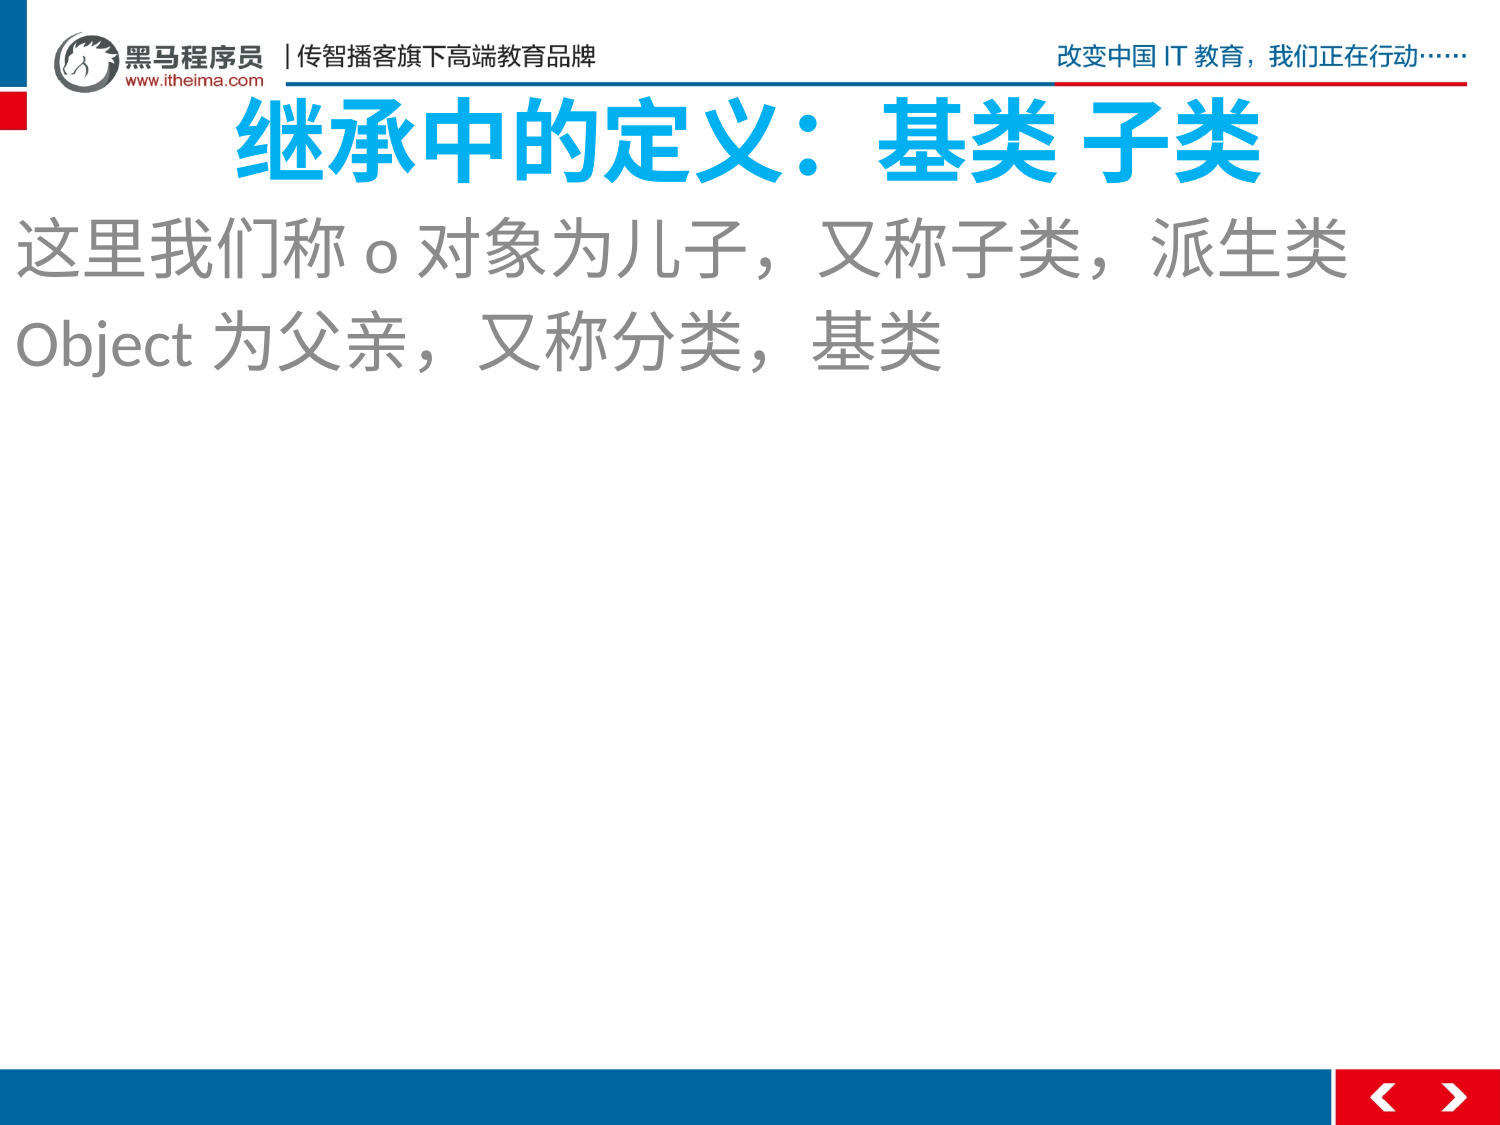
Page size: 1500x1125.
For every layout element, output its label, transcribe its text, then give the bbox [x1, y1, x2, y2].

picture [0, 1005, 1500, 1125]
picture [0, 0, 1500, 199]
title 继承中的定义：基类 子类 [75, 45, 1425, 199]
subtitle 这里我们称o对象为儿子，又称子类，派生类 Object为父亲，又称分类，基类 [0, 199, 1500, 1005]
